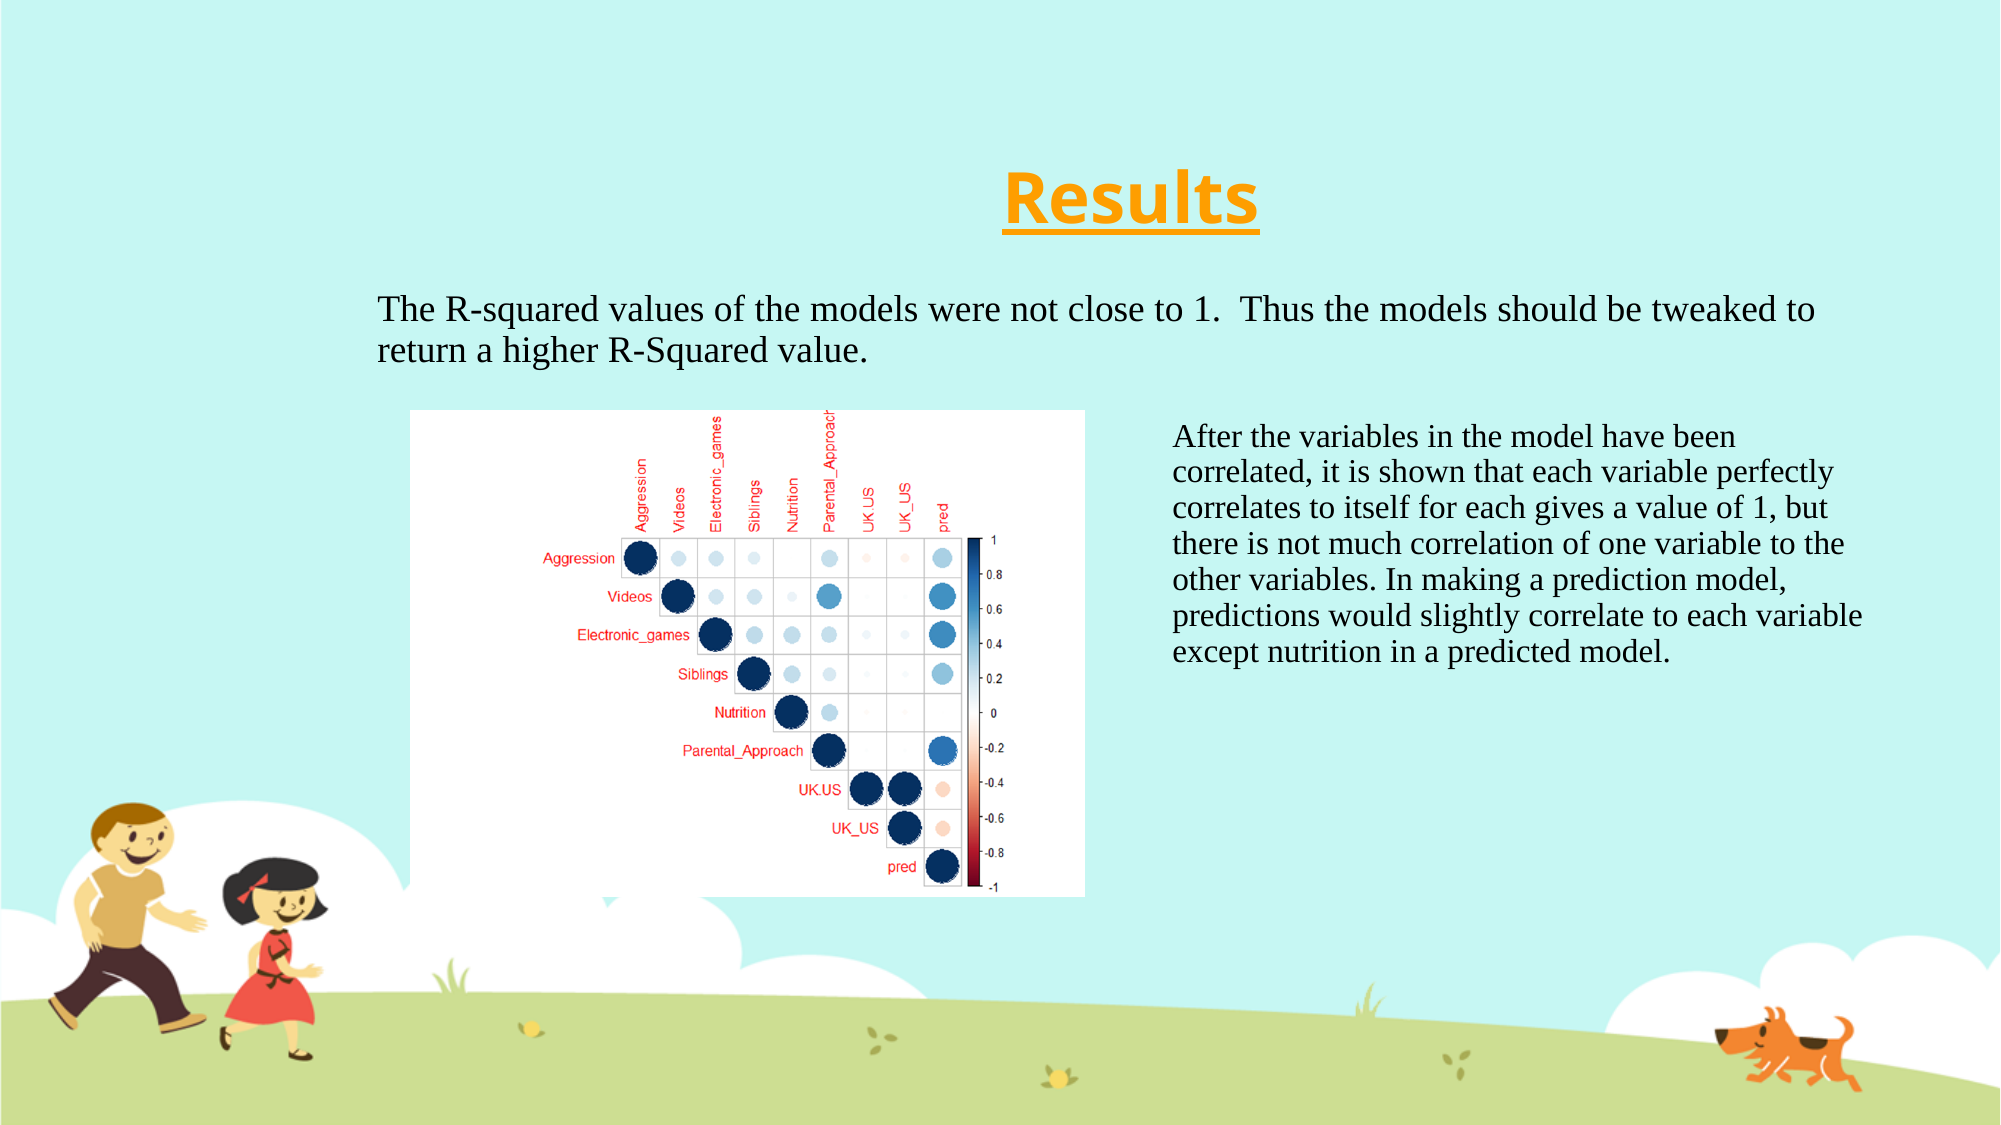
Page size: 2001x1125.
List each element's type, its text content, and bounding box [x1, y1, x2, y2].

list After the variables in the model have been correlated, it is shown that each variable perfectly correlates to itself for each gives a value of 1, but there is not much correlation of one variable to the other variables. In making a prediction model, predictions would slightly correlate to each variable except nutrition in a predicted model. [1149, 410, 1900, 959]
title Results [362, 50, 1900, 247]
list The R-squared values of the models were not close to 1. Thus the models should be tweaked to return a higher R-Squared value. [362, 262, 1900, 398]
picture [0, 0, 2001, 1125]
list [410, 410, 1085, 897]
